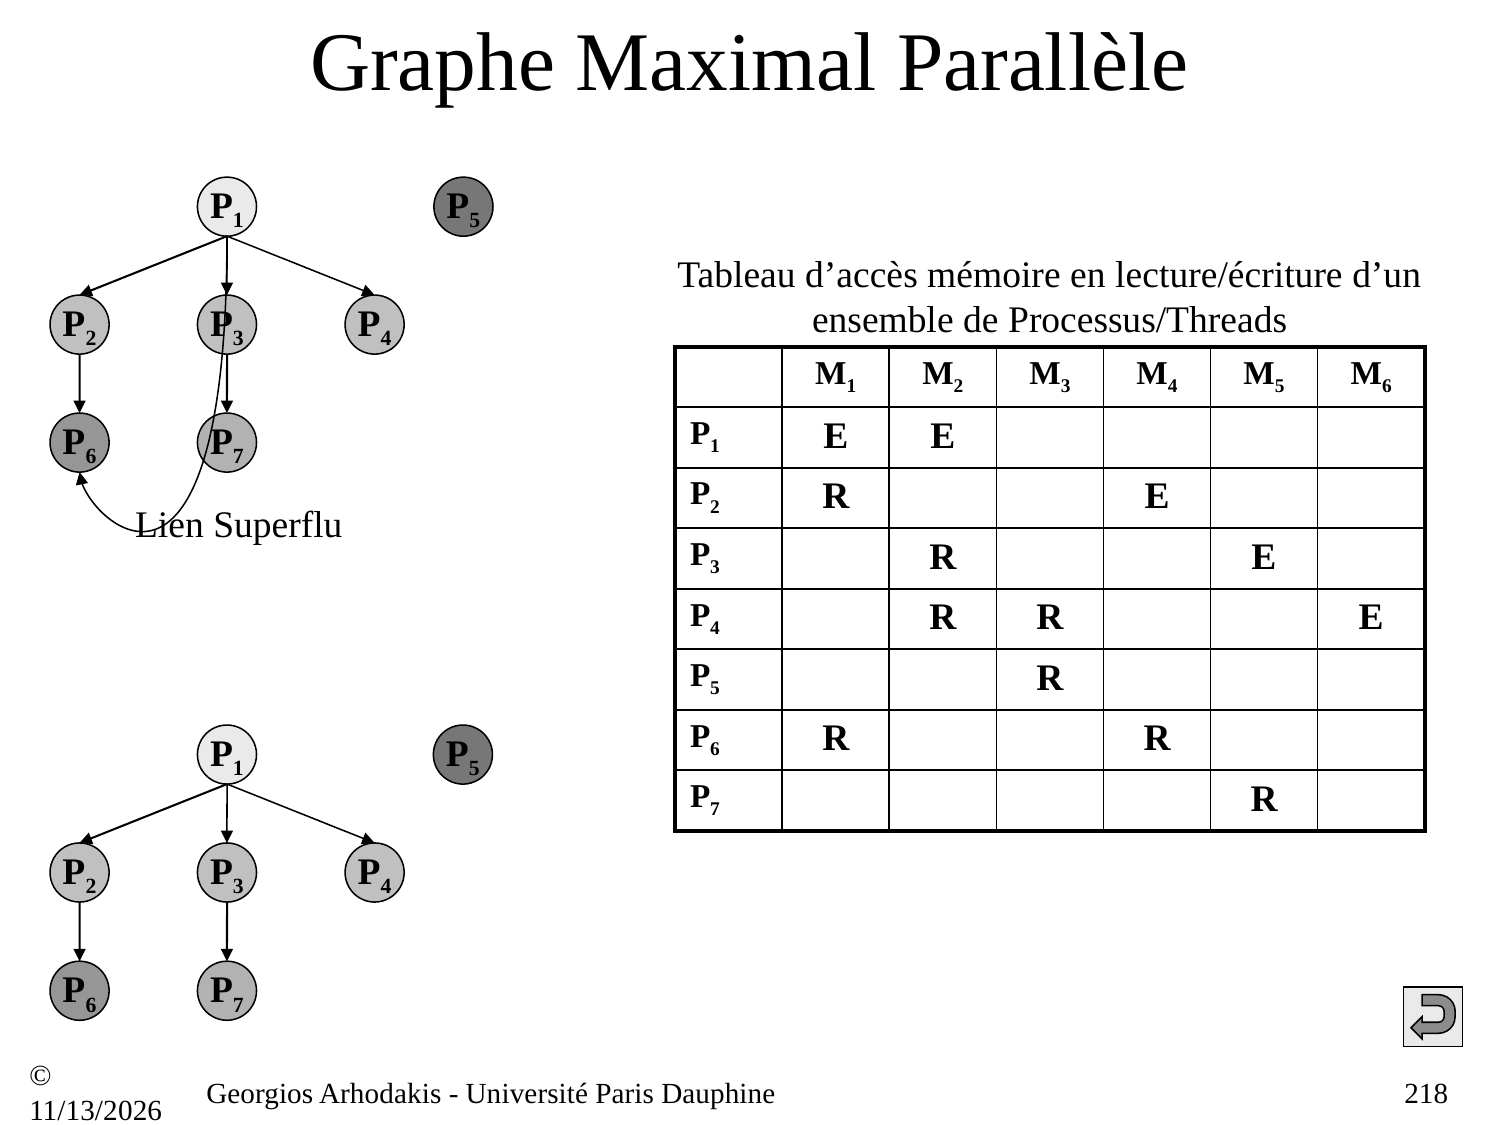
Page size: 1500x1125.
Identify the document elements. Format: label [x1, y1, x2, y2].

table_cell [1318, 529, 1423, 588]
slide_number [1298, 1074, 1449, 1110]
table_cell [783, 711, 888, 769]
table_cell [1104, 650, 1210, 709]
table_cell [677, 711, 781, 769]
table_cell [1104, 771, 1210, 829]
table_header [1318, 349, 1423, 406]
table_cell [890, 408, 996, 467]
table_cell [997, 771, 1103, 829]
table_cell [1104, 711, 1210, 769]
text_box [433, 177, 493, 237]
table_cell [783, 650, 888, 709]
table_cell [677, 650, 781, 709]
table_cell [783, 469, 888, 527]
table_cell [1211, 529, 1317, 588]
table_cell [997, 529, 1103, 588]
table_cell [1211, 711, 1317, 769]
table_cell [783, 771, 888, 829]
table_header [890, 349, 996, 406]
table_cell [997, 711, 1103, 769]
table_cell [1211, 590, 1317, 648]
table_cell [783, 529, 888, 588]
table_header [783, 349, 888, 406]
table_cell [890, 529, 996, 588]
table_cell [997, 650, 1103, 709]
slide_number [29, 1056, 192, 1125]
table_cell [783, 408, 888, 467]
table_cell [997, 590, 1103, 648]
table_cell [1104, 408, 1210, 467]
table_cell [677, 590, 781, 648]
text_box [1403, 987, 1463, 1047]
table_cell [997, 408, 1103, 467]
footer [206, 1074, 1232, 1110]
table_cell [677, 408, 781, 467]
table_cell [677, 469, 781, 527]
table_cell [1318, 469, 1423, 527]
table_cell [1104, 469, 1210, 527]
table_cell [1211, 408, 1317, 467]
table_cell [1104, 529, 1210, 588]
table_cell [997, 469, 1103, 527]
table_cell [890, 590, 996, 648]
table_header [1104, 349, 1210, 406]
text_box [433, 725, 493, 785]
table_cell [1211, 469, 1317, 527]
table_cell [677, 771, 781, 829]
table_cell [1211, 650, 1317, 709]
table_header [1211, 349, 1317, 406]
table_cell [1104, 590, 1210, 648]
table_cell [783, 590, 888, 648]
text_box [674, 249, 1425, 340]
table_cell [1211, 771, 1317, 829]
table_cell [1318, 590, 1423, 648]
table_cell [1318, 650, 1423, 709]
table_cell [890, 771, 996, 829]
table_cell [1318, 408, 1423, 467]
table_header [997, 349, 1103, 406]
text_box [50, 725, 405, 1021]
table_cell [1318, 771, 1423, 829]
table_cell [890, 469, 996, 527]
table_header [677, 349, 781, 406]
table_cell [1318, 711, 1423, 769]
table_cell [677, 529, 781, 588]
table_cell [890, 711, 996, 769]
table_cell [890, 650, 996, 709]
text_box [62, 500, 416, 546]
title [50, 0, 1450, 159]
text_box [49, 177, 405, 473]
